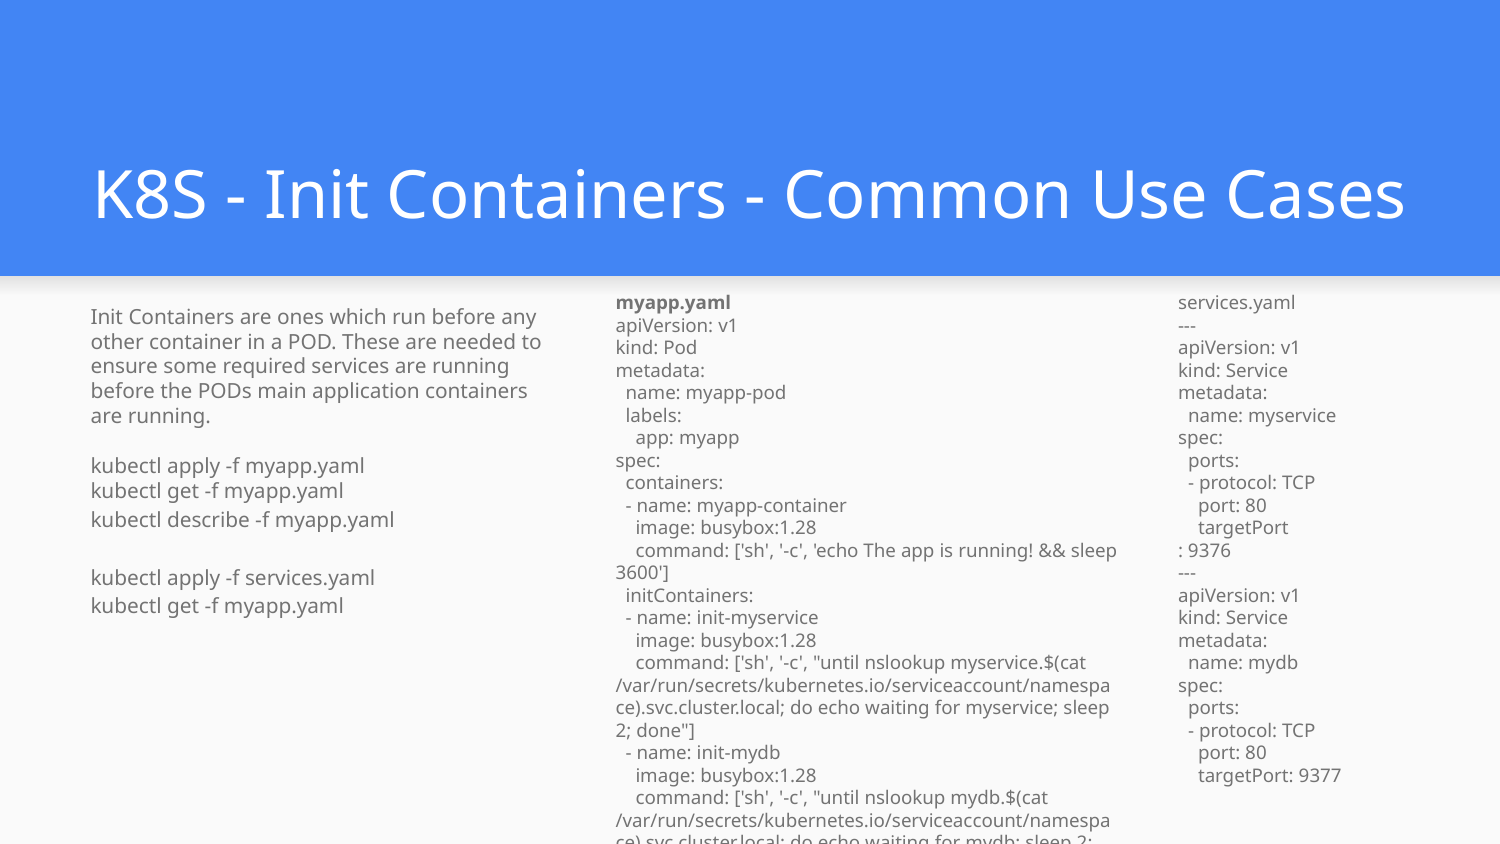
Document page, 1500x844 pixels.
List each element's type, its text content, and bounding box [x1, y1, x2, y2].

title K8S - Init Containers - Common Use Cases [77, 121, 1427, 248]
list Init Containers are ones which run before any other container in a POD. These are needed to ensure some required services are running before the PODs main application containers are running. kubectl apply -f myapp.yaml kubectl get -f myapp.yaml kubectl describe -f myapp.yaml kubectl apply -f services.yaml kubectl get -f myapp.yaml [75, 288, 571, 733]
list services.yaml --- apiVersion: v1 kind: Service metadata: name: myservice spec: ports: - protocol: TCP port: 80 targetPort : 9376 --- apiVersion: v1 kind: Service metadata: name: mydb spec: ports: - protocol: TCP port: 80 targetPort: 9377 [1163, 275, 1491, 721]
list myapp.yaml apiVersion: v1 kind: Pod metadata: name: myapp-pod labels: app: myapp spec: containers: - name: myapp-container image: busybox:1.28 command: ['sh', '-c', 'echo The app is running! && sleep 3600'] initContainers: - name: init-myservice image: busybox:1.28 command: ['sh', '-c', "until nslookup myservice.$(cat /var/run/secrets/kubernetes.io/serviceaccount/namespace).svc.cluster.local; do echo waiting for myservice; sleep 2; done"] - name: init-mydb image: busybox:1.28 command: ['sh', '-c', "until nslookup mydb.$(cat /var/run/secrets/kubernetes.io/serviceaccount/namespace).svc.cluster.local; do echo waiting for mydb; sleep 2; done"] [600, 275, 1133, 721]
